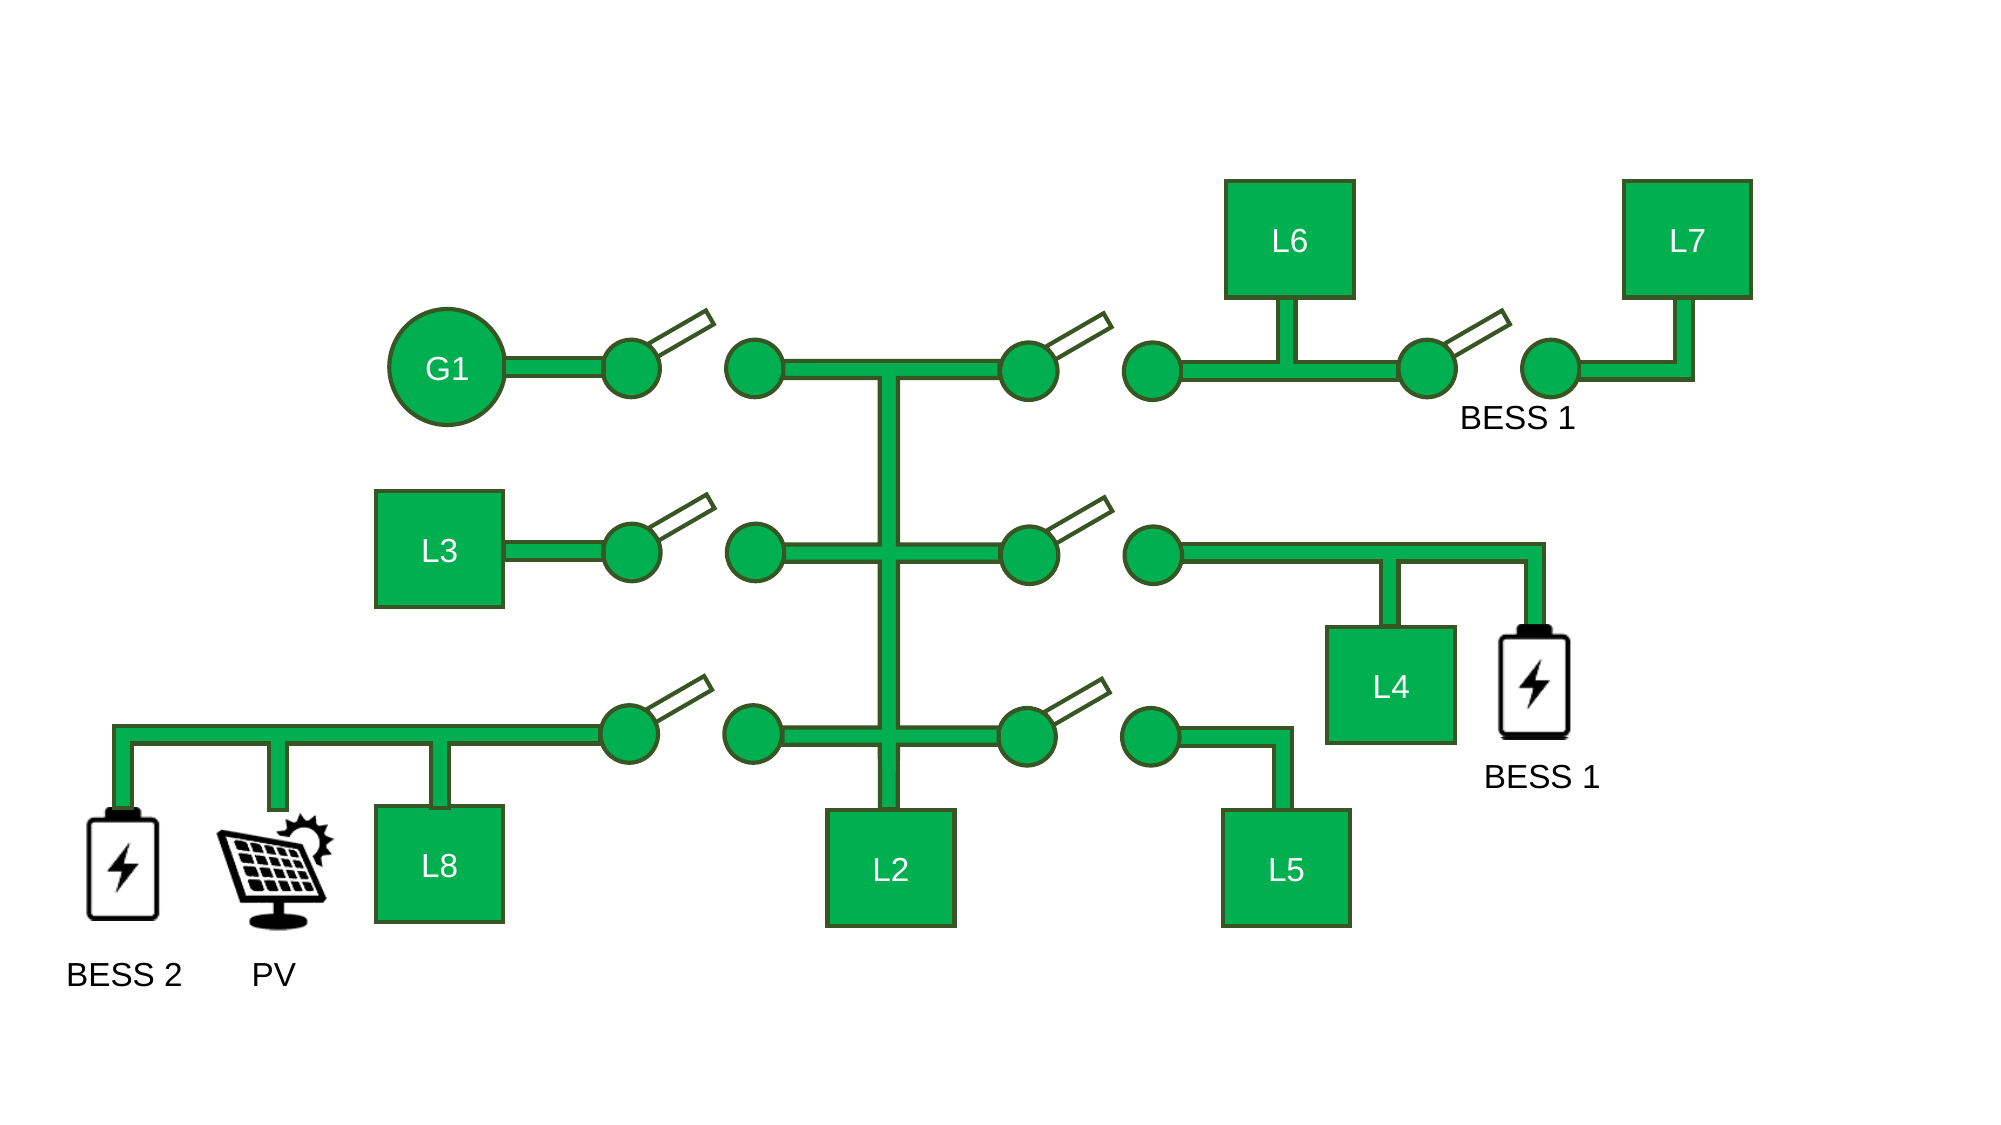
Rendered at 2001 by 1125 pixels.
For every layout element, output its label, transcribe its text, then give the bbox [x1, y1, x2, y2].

picture [66, 807, 180, 921]
text_box L7 [1623, 180, 1752, 299]
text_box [998, 694, 1180, 766]
text_box L8 [375, 805, 504, 923]
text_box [1398, 326, 1580, 398]
text_box [1183, 543, 1545, 627]
text_box L5 [1222, 809, 1351, 927]
text_box PV [236, 946, 434, 1001]
text_box L2 [826, 809, 955, 927]
text_box [503, 541, 603, 561]
text_box BESS 1 [1445, 388, 1642, 444]
picture [1478, 624, 1591, 740]
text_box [600, 691, 782, 763]
text_box [113, 725, 600, 809]
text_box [602, 325, 784, 398]
text_box L4 [1326, 626, 1456, 744]
text_box [715, 686, 729, 691]
picture [214, 809, 336, 931]
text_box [1000, 328, 1182, 401]
text_box G1 [388, 307, 506, 426]
text_box BESS 1 [1469, 747, 1666, 803]
text_box [782, 359, 1000, 811]
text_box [1000, 512, 1183, 585]
text_box BESS 2 [51, 946, 236, 1001]
text_box [1580, 297, 1694, 381]
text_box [603, 509, 785, 582]
text_box L3 [375, 490, 504, 608]
text_box [1181, 727, 1293, 811]
text_box [503, 357, 602, 377]
text_box [1182, 297, 1398, 381]
text_box L6 [1225, 180, 1355, 299]
